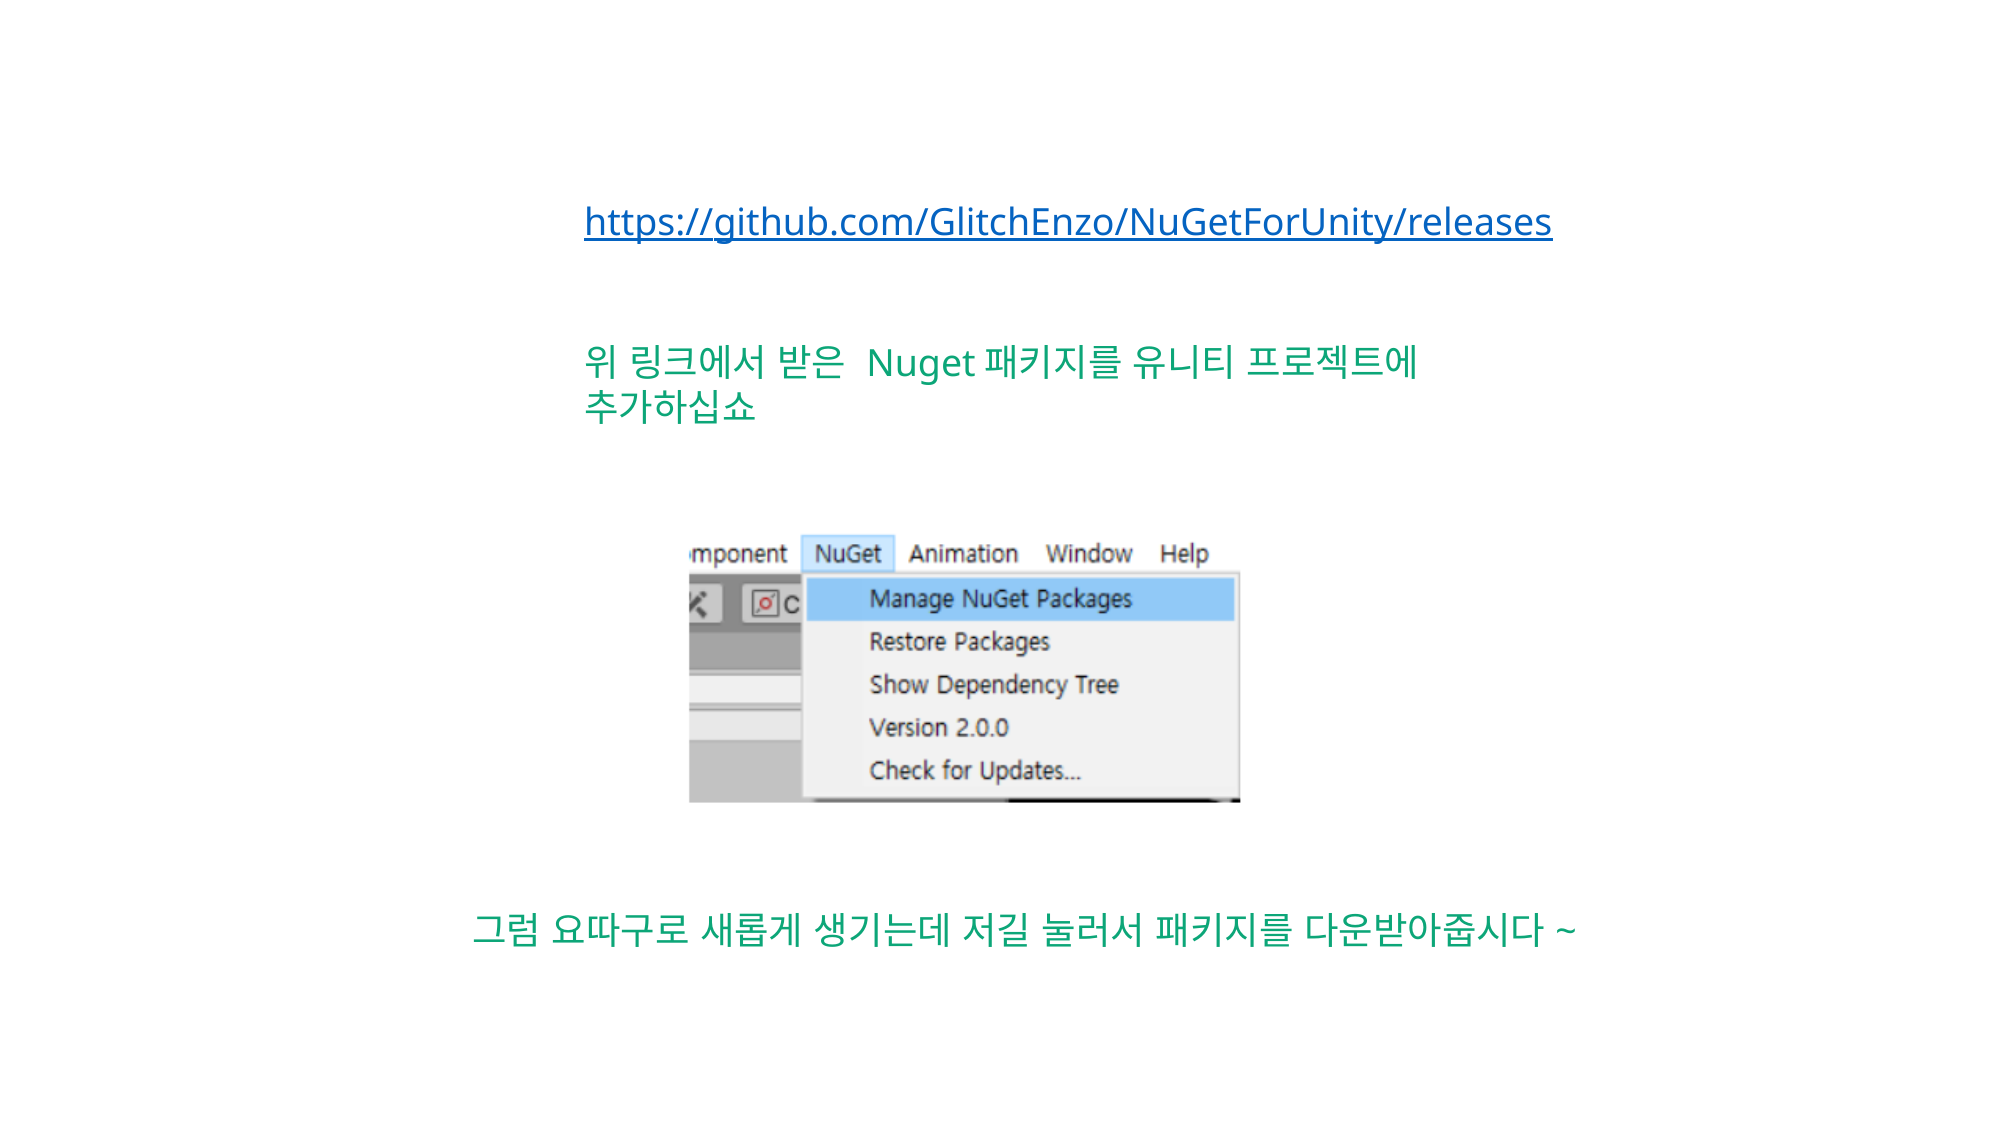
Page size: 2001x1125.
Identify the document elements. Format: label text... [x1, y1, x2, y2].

text_box 그럼 요따구로 새롭게 생기는데 저길 눌러서 패키지를 다운받아줍시다~ [457, 900, 1592, 960]
text_box https://github.com/GlitchEnzo/NuGetForUnity/releases 위 링크에서 받은 Nuget패키지를 유니티 프로젝트에 추가하십쇼 [569, 190, 1568, 437]
picture [547, 446, 1383, 853]
